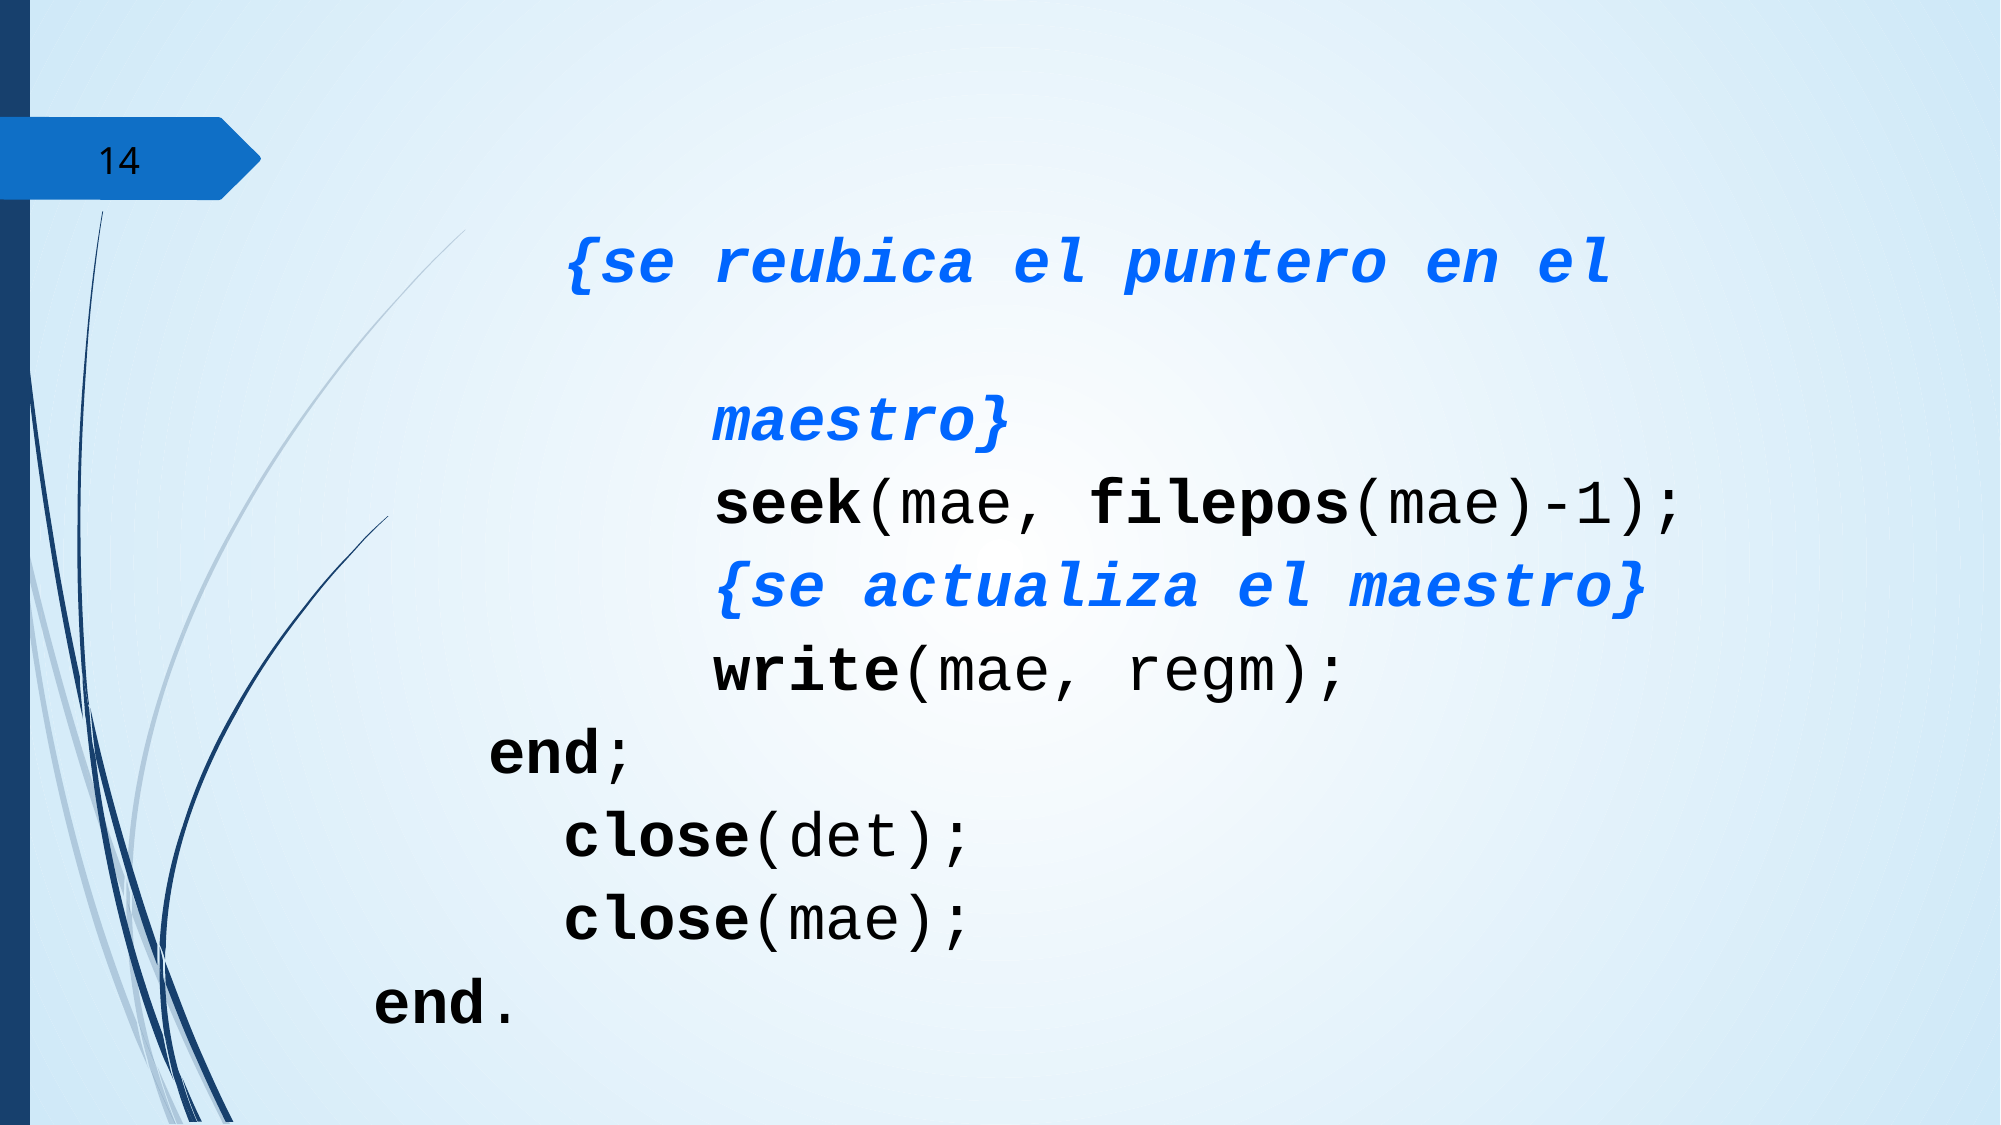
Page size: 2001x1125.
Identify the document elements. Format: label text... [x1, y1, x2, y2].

text_box {se reubica el puntero en el maestro} seek(mae, filepos(mae)-1); {se actualiza el maestro} write(mae, regm); end; close(det); close(mae); end. [338, 128, 1926, 975]
text_box [442, 975, 1718, 1006]
text_box ‹#› [82, 129, 211, 190]
